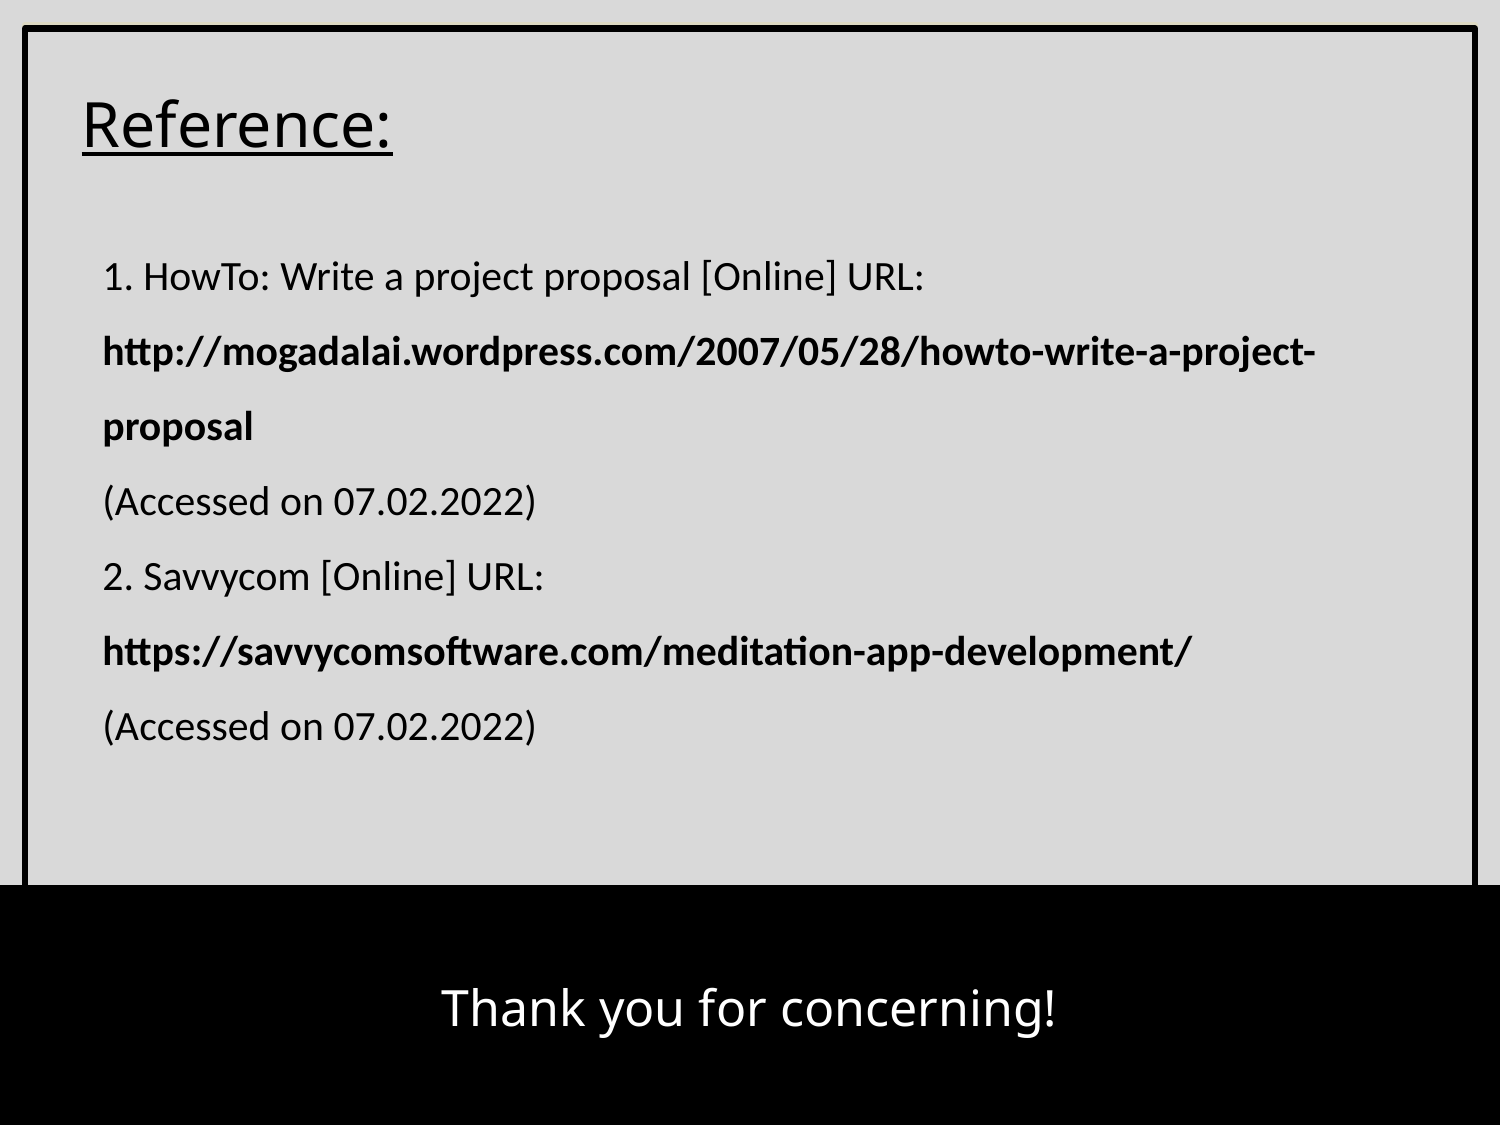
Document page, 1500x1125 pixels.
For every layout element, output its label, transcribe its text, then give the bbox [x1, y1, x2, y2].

text_box [23, 26, 1477, 885]
text_box 1. HowTo: Write a project proposal [Online] URL: http://mogadalai.wordpress.com/2007/05/28/howto-write-a-project-proposal (Accessed on 07.02.2022) 2. Savvycom [Online] URL: https://savvycomsoftware.com/meditation-app-development/ (Accessed on 07.02.2022) [87, 215, 1450, 756]
text_box Thank you for concerning! [0, 885, 1500, 1125]
text_box Reference: [0, 28, 913, 216]
